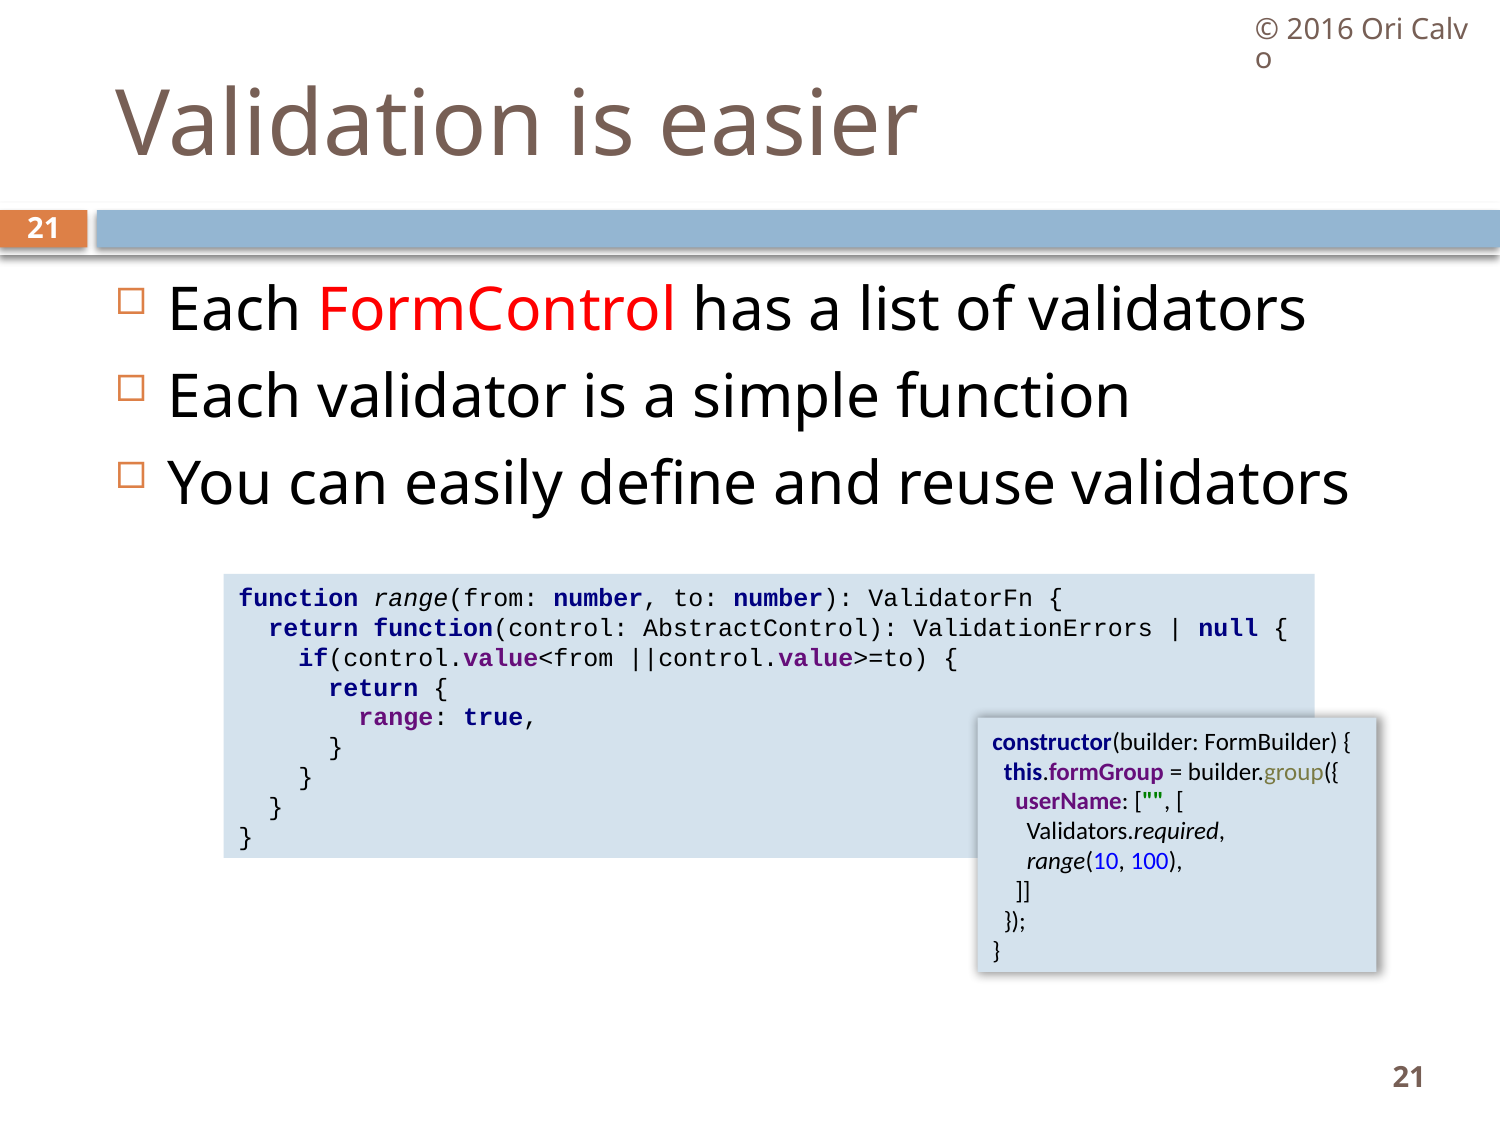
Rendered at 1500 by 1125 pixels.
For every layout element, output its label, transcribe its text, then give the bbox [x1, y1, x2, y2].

list Each FormControl has a list of validators Each validator is a simple function You can easily define and reuse validators [100, 262, 1438, 1000]
slide_number 21 [0, 208, 88, 249]
title Validation is easier [100, 37, 1438, 200]
footer © 2016 Ori Calvo [1240, 0, 1500, 60]
text_box constructor(builder: FormBuilder) { this.formGroup = builder.group({ userName: ["", [ Validators.required, range(10, 100), ]] }); } [977, 717, 1377, 972]
text_box function range(from: number, to: number): ValidatorFn { return function(control: AbstractControl): ValidationErrors | null { if(control.value<from ||control.value>=to) { return { range: true, } } } } [223, 573, 1315, 858]
